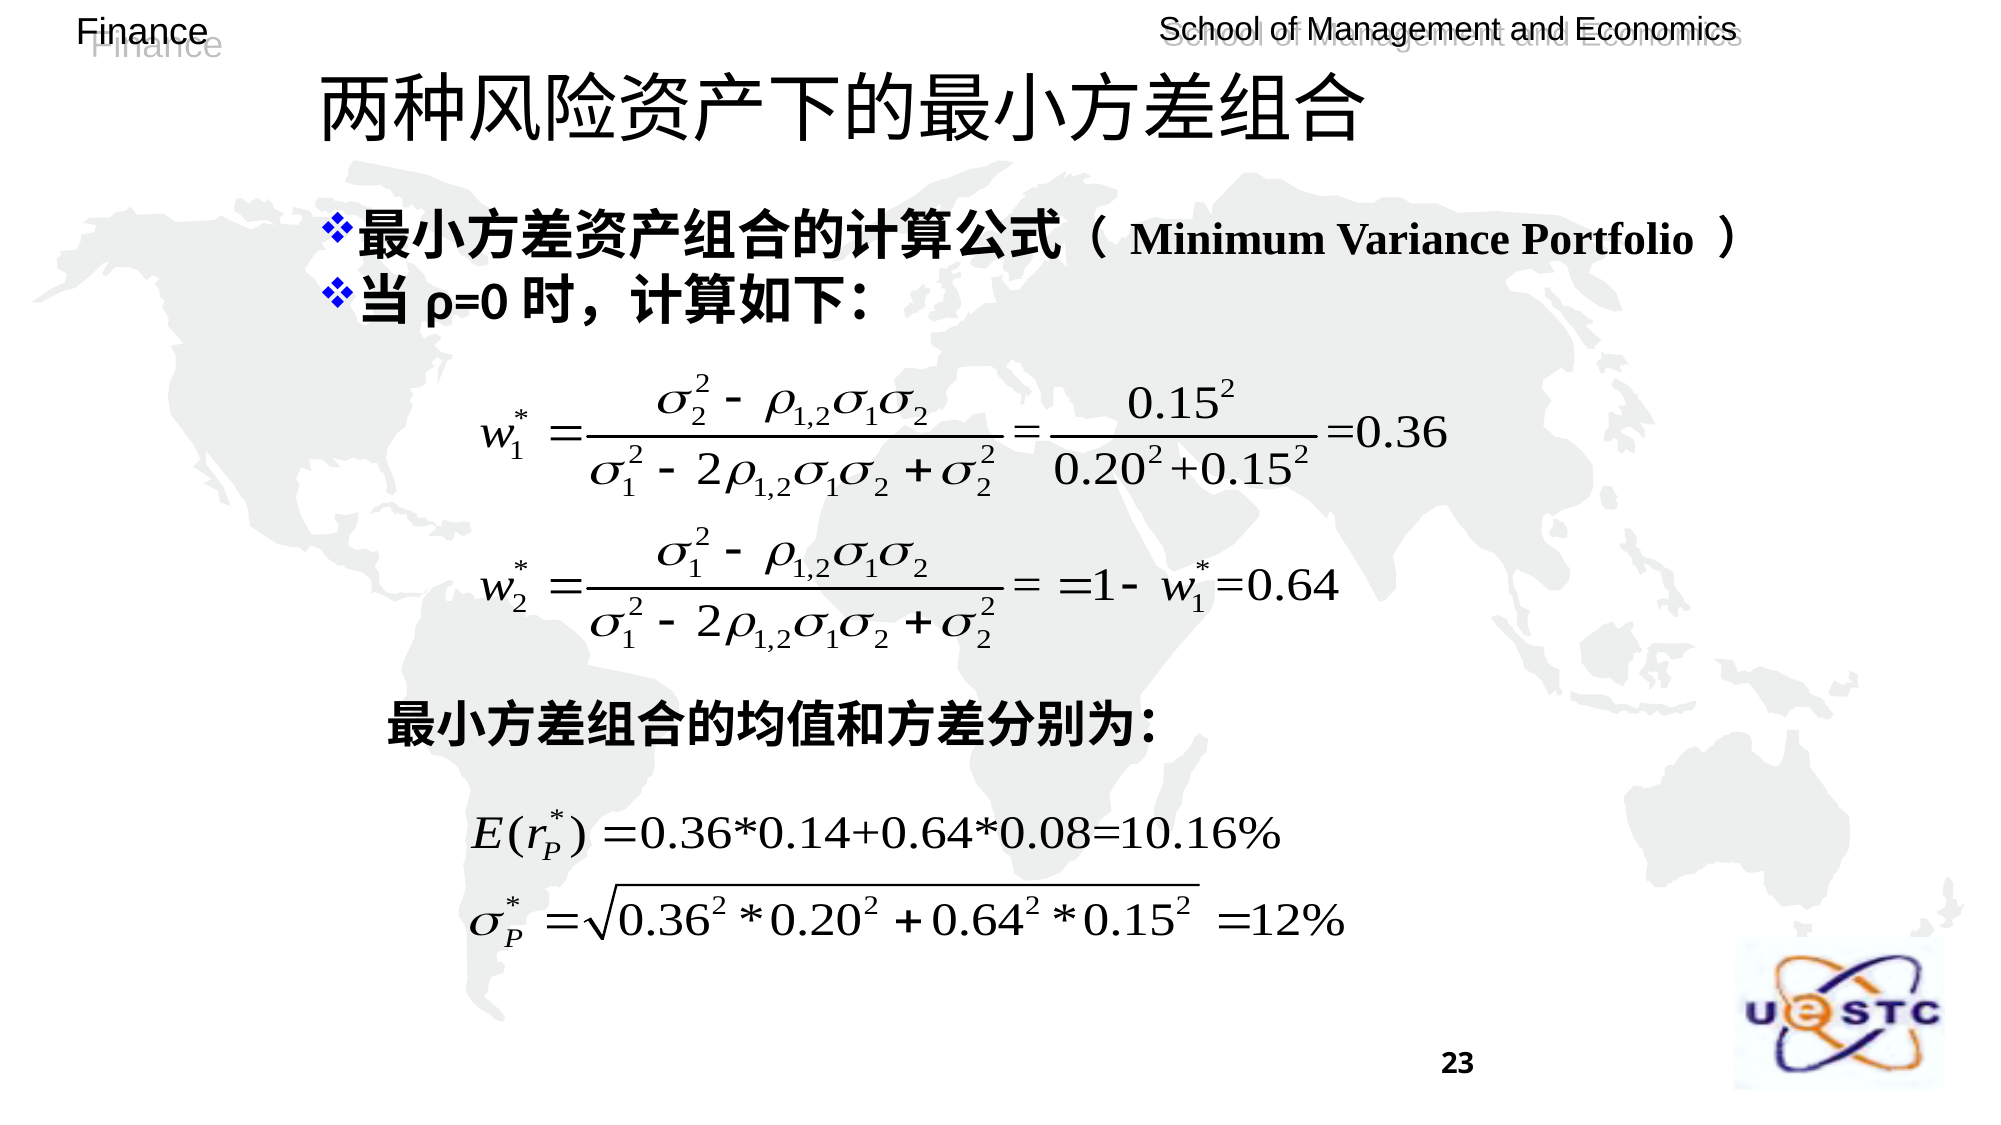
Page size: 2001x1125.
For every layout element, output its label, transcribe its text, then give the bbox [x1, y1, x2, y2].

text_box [302, 165, 1863, 665]
text_box 两种风险资产下的最小方差组合 [303, 52, 1589, 158]
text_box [461, 795, 1355, 960]
picture [1733, 937, 1945, 1090]
text_box 最小方差组合的均值和方差分别为： [371, 684, 1388, 760]
